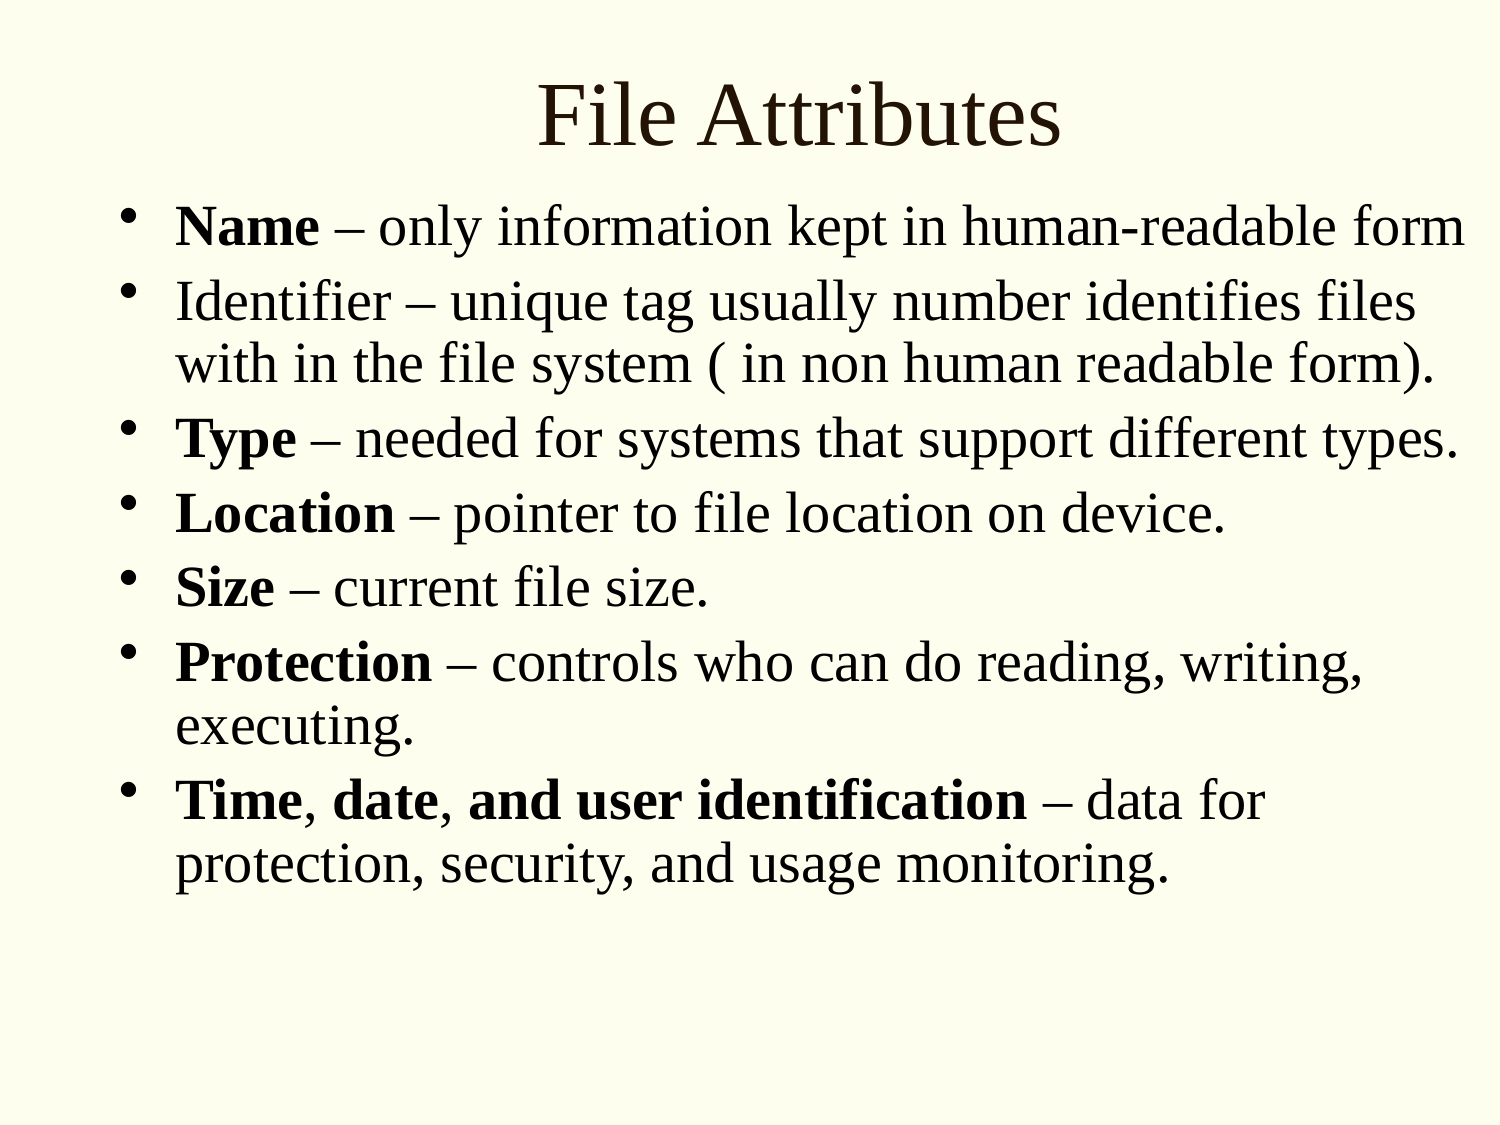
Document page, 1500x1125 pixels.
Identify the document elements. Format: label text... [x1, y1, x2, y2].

list Name – only information kept in human-readable form Identifier – unique tag usually number identifies files with in the file system ( in non human readable form). Type – needed for systems that support different types. Location – pointer to file location on device. Size – current file size. Protection – controls who can do reading, writing, executing. Time, date, and user identification – data for protection, security, and usage monitoring. [103, 187, 1500, 1009]
title File Attributes [174, 62, 1426, 156]
